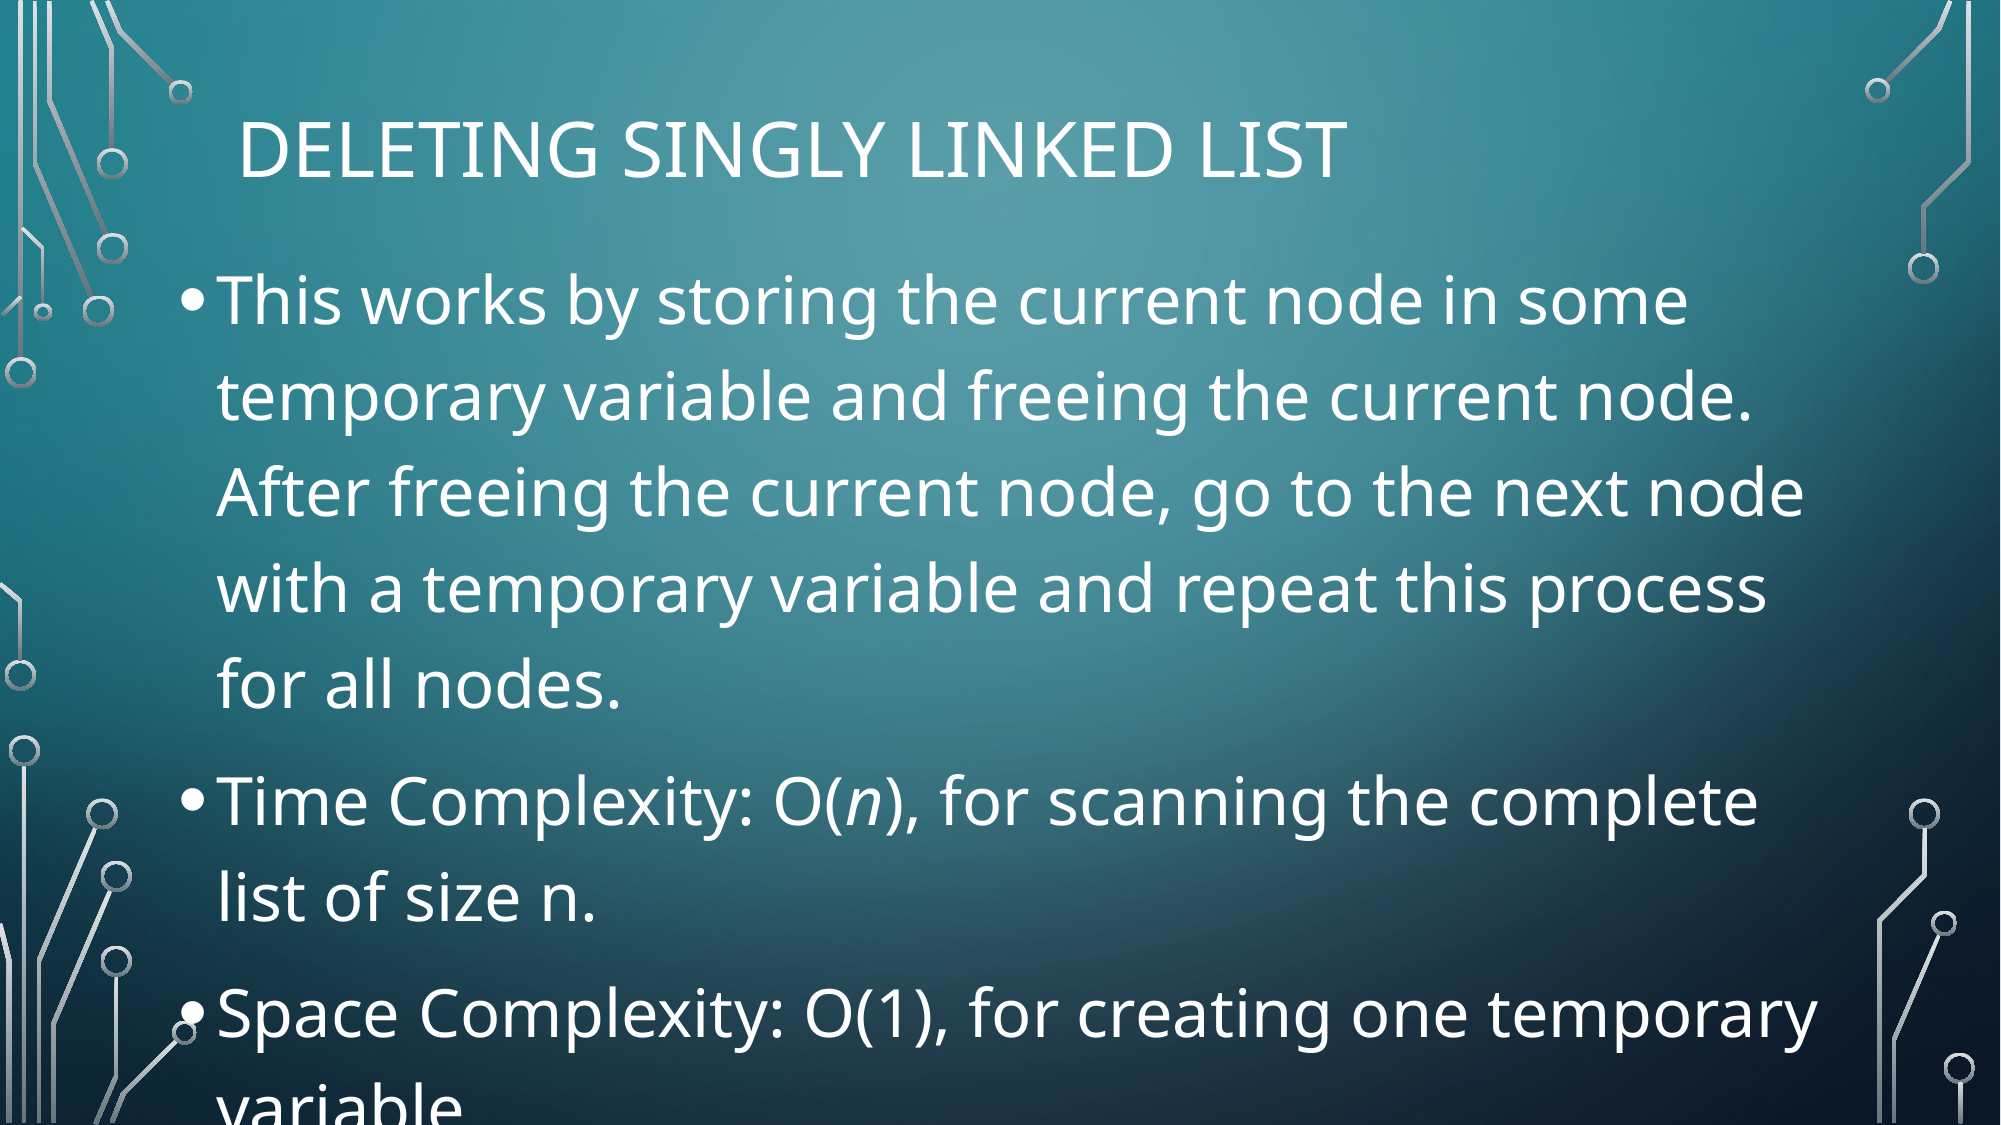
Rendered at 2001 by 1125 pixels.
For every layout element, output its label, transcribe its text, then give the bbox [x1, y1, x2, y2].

title Deleting singly linked list [221, 102, 1820, 202]
list This works by storing the current node in some temporary variable and freeing the current node. After freeing the current node, go to the next node with a temporary variable and repeat this process for all nodes. Time Complexity: O(n), for scanning the complete list of size n. Space Complexity: O(1), for creating one temporary variable. [163, 234, 1879, 835]
